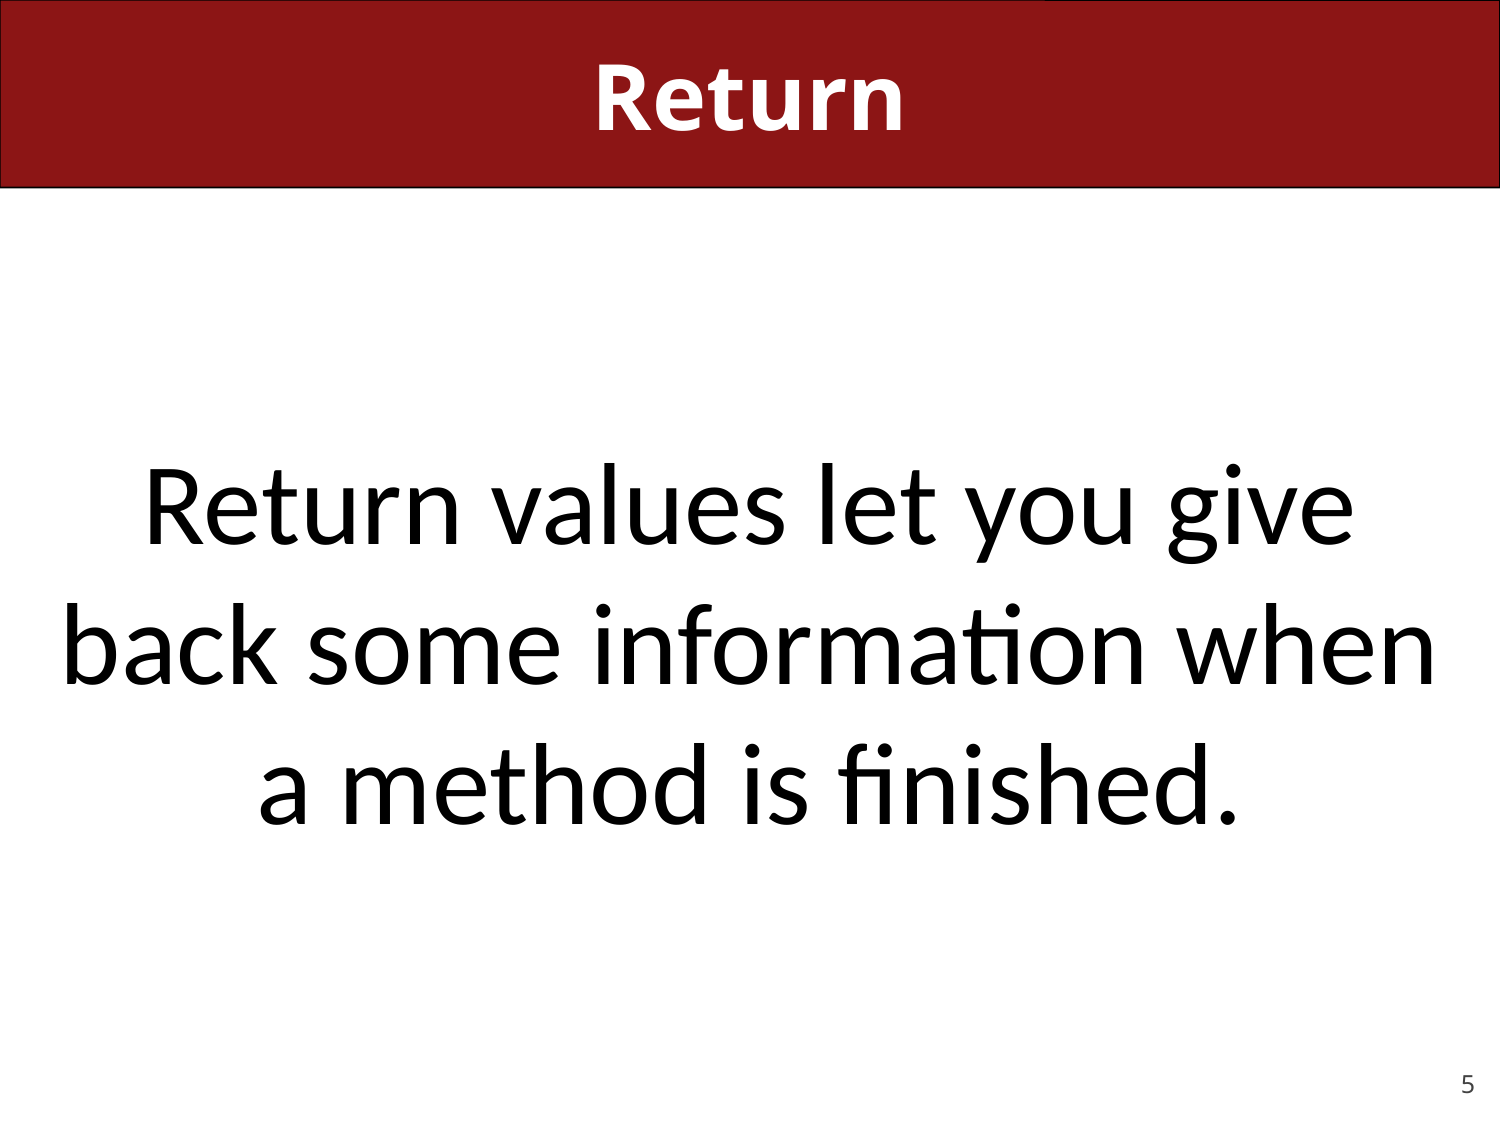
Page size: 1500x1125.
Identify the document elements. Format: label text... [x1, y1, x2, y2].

title Return [75, 0, 1425, 188]
list Return values let you give back some information when a method is finished. [24, 212, 1475, 1063]
